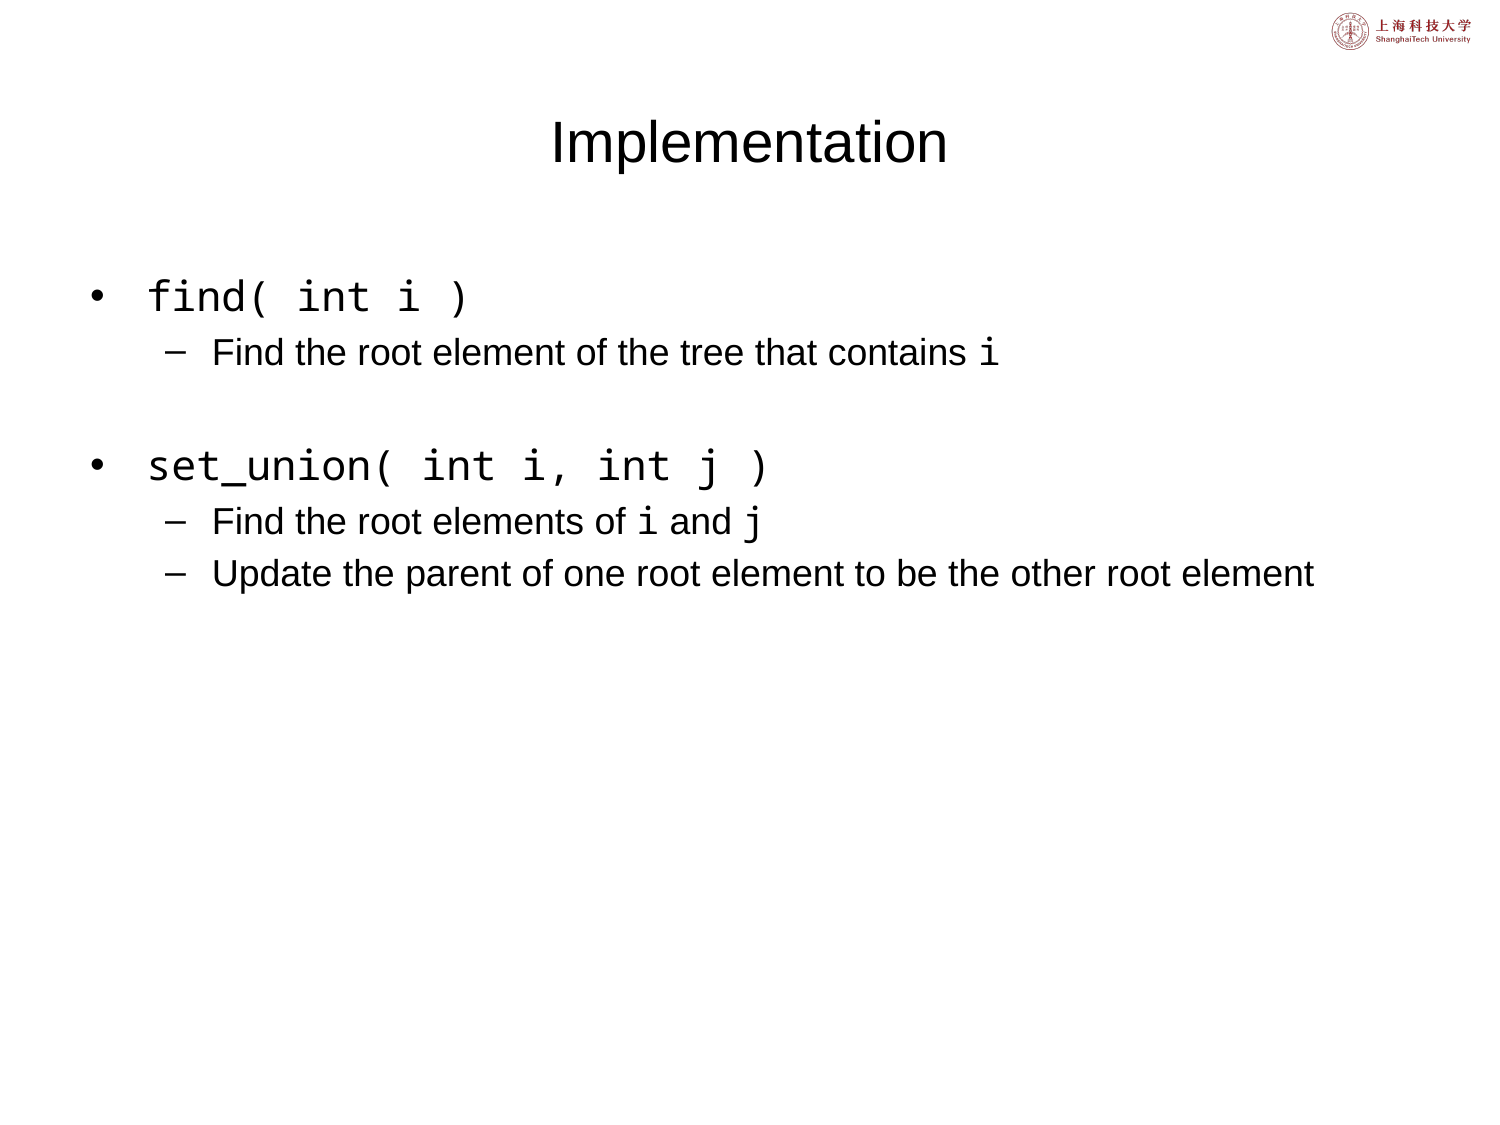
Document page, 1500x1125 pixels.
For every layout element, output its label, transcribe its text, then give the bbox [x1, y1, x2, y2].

picture [1327, 0, 1478, 109]
list find( int i ) Find the root element of the tree that contains i set_union( int i, int j ) Find the root elements of i and j Update the parent of one root element to be the other root element [74, 262, 1426, 1006]
title Implementation [74, 44, 1426, 233]
